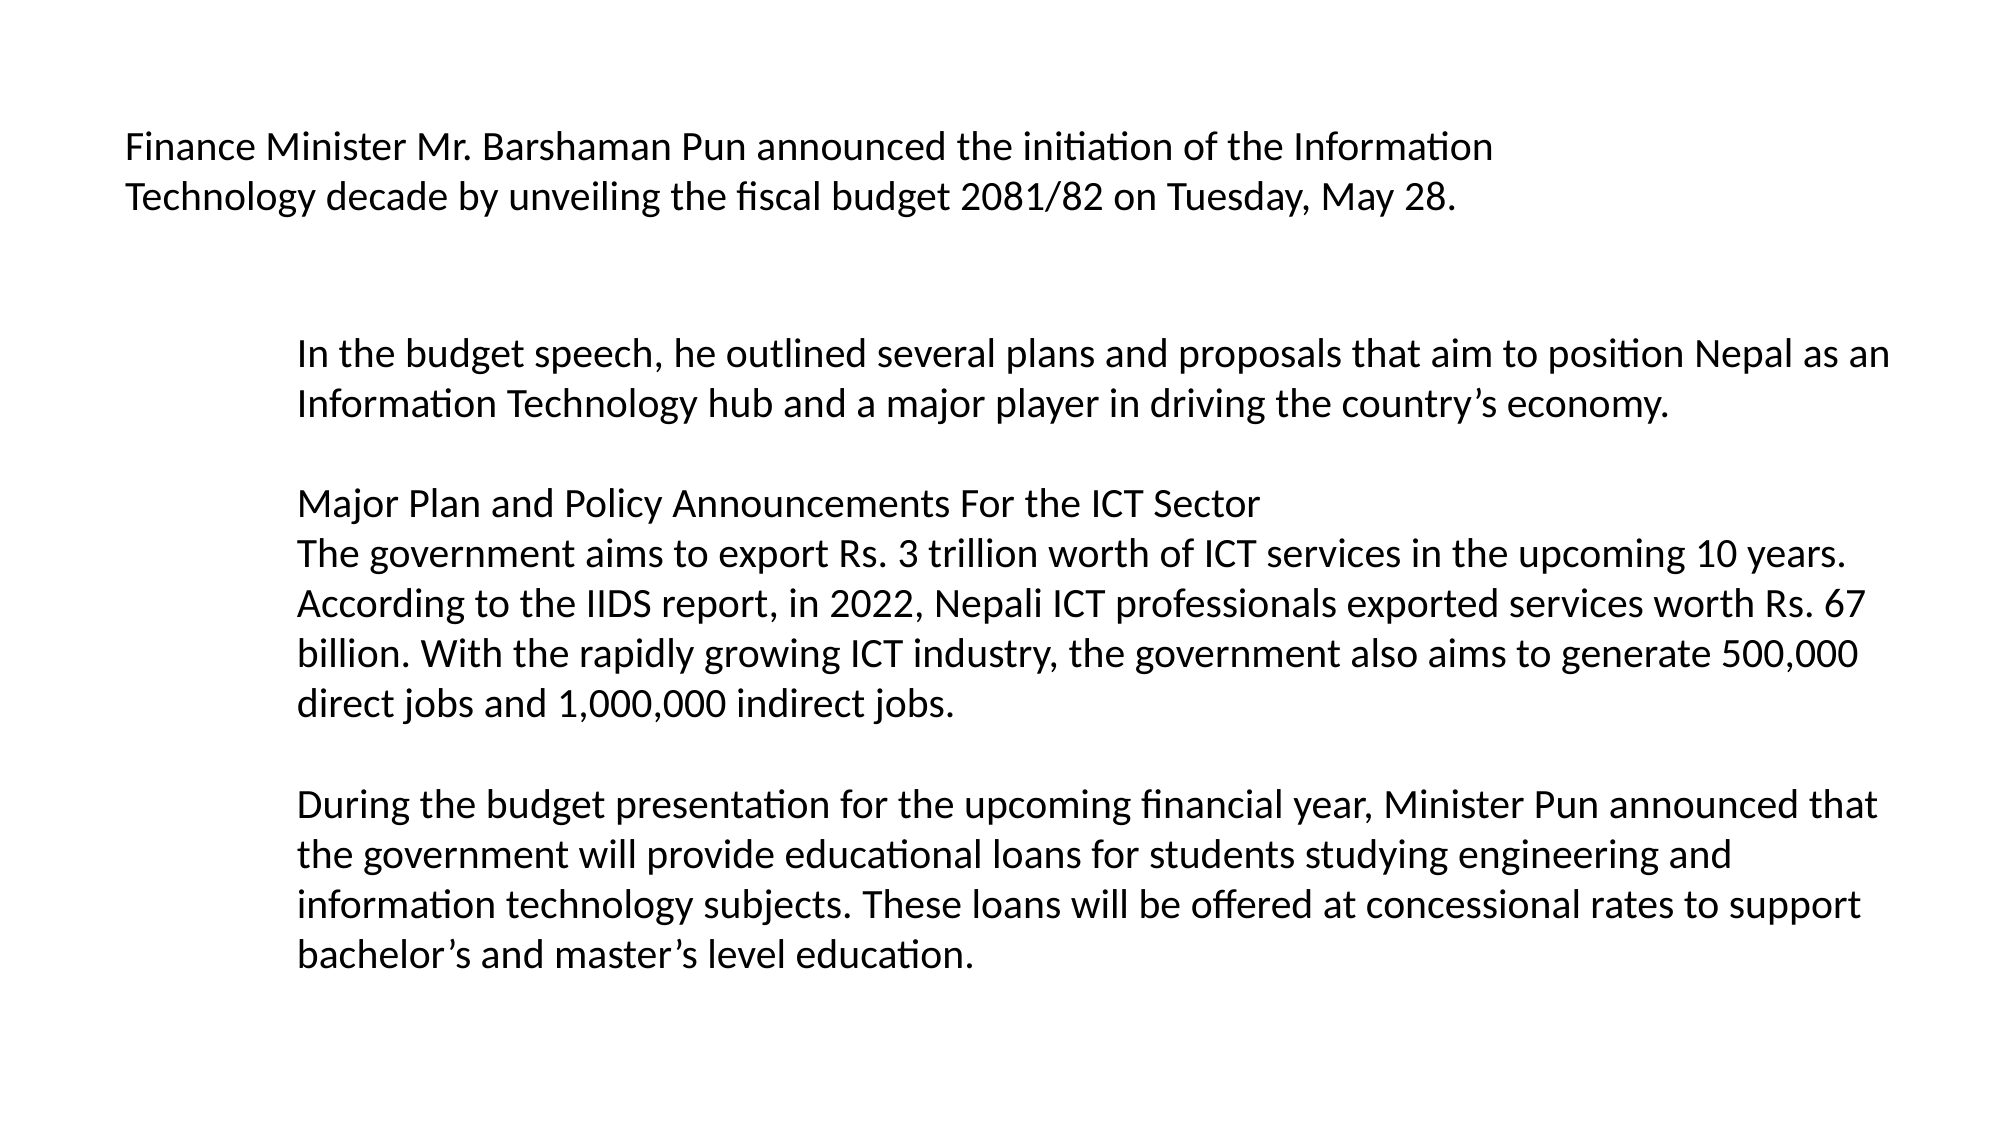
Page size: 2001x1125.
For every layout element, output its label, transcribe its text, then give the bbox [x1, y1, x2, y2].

text_box Finance Minister Mr. Barshaman Pun announced the initiation of the Information Technology decade by unveiling the fiscal budget 2081/82 on Tuesday, May 28. [110, 111, 1698, 227]
text_box In the budget speech, he outlined several plans and proposals that aim to position Nepal as an Information Technology hub and a major player in driving the country’s economy. Major Plan and Policy Announcements For the ICT Sector The government aims to export Rs. 3 trillion worth of ICT services in the upcoming 10 years. According to the IIDS report, in 2022, Nepali ICT professionals exported services worth Rs. 67 billion. With the rapidly growing ICT industry, the government also aims to generate 500,000 direct jobs and 1,000,000 indirect jobs. During the budget presentation for the upcoming financial year, Minister Pun announced that the government will provide educational loans for students studying engineering and information technology subjects. These loans will be offered at concessional rates to support bachelor’s and master’s level education. [282, 318, 1929, 984]
